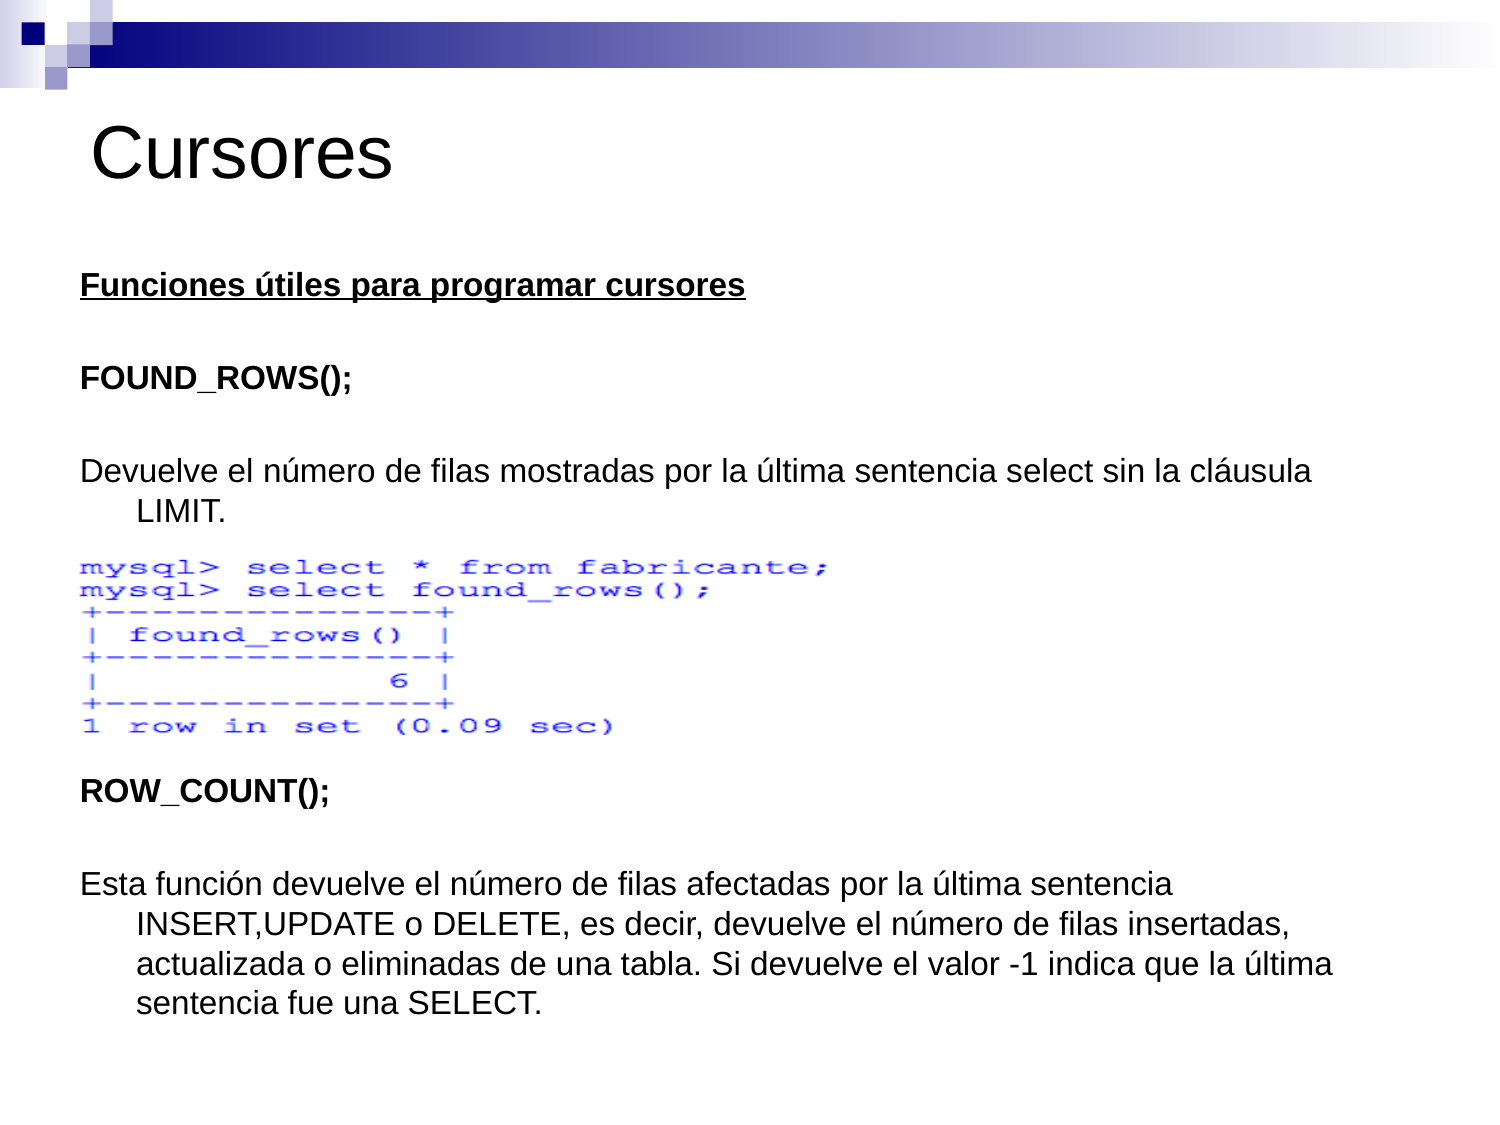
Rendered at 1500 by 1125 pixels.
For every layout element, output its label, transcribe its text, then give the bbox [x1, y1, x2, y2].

list Funciones útiles para programar cursores FOUND_ROWS(); Devuelve el número de filas mostradas por la última sentencia select sin la cláusula LIMIT. ROW_COUNT(); Esta función devuelve el número de filas afectadas por la última sentencia INSERT,UPDATE o DELETE, es decir, devuelve el número de filas insertadas, actualizada o eliminadas de una tabla. Si devuelve el valor -1 indica que la última sentencia fue una SELECT. [64, 255, 1415, 1053]
title Cursores [75, 75, 1500, 223]
picture [76, 550, 1152, 740]
